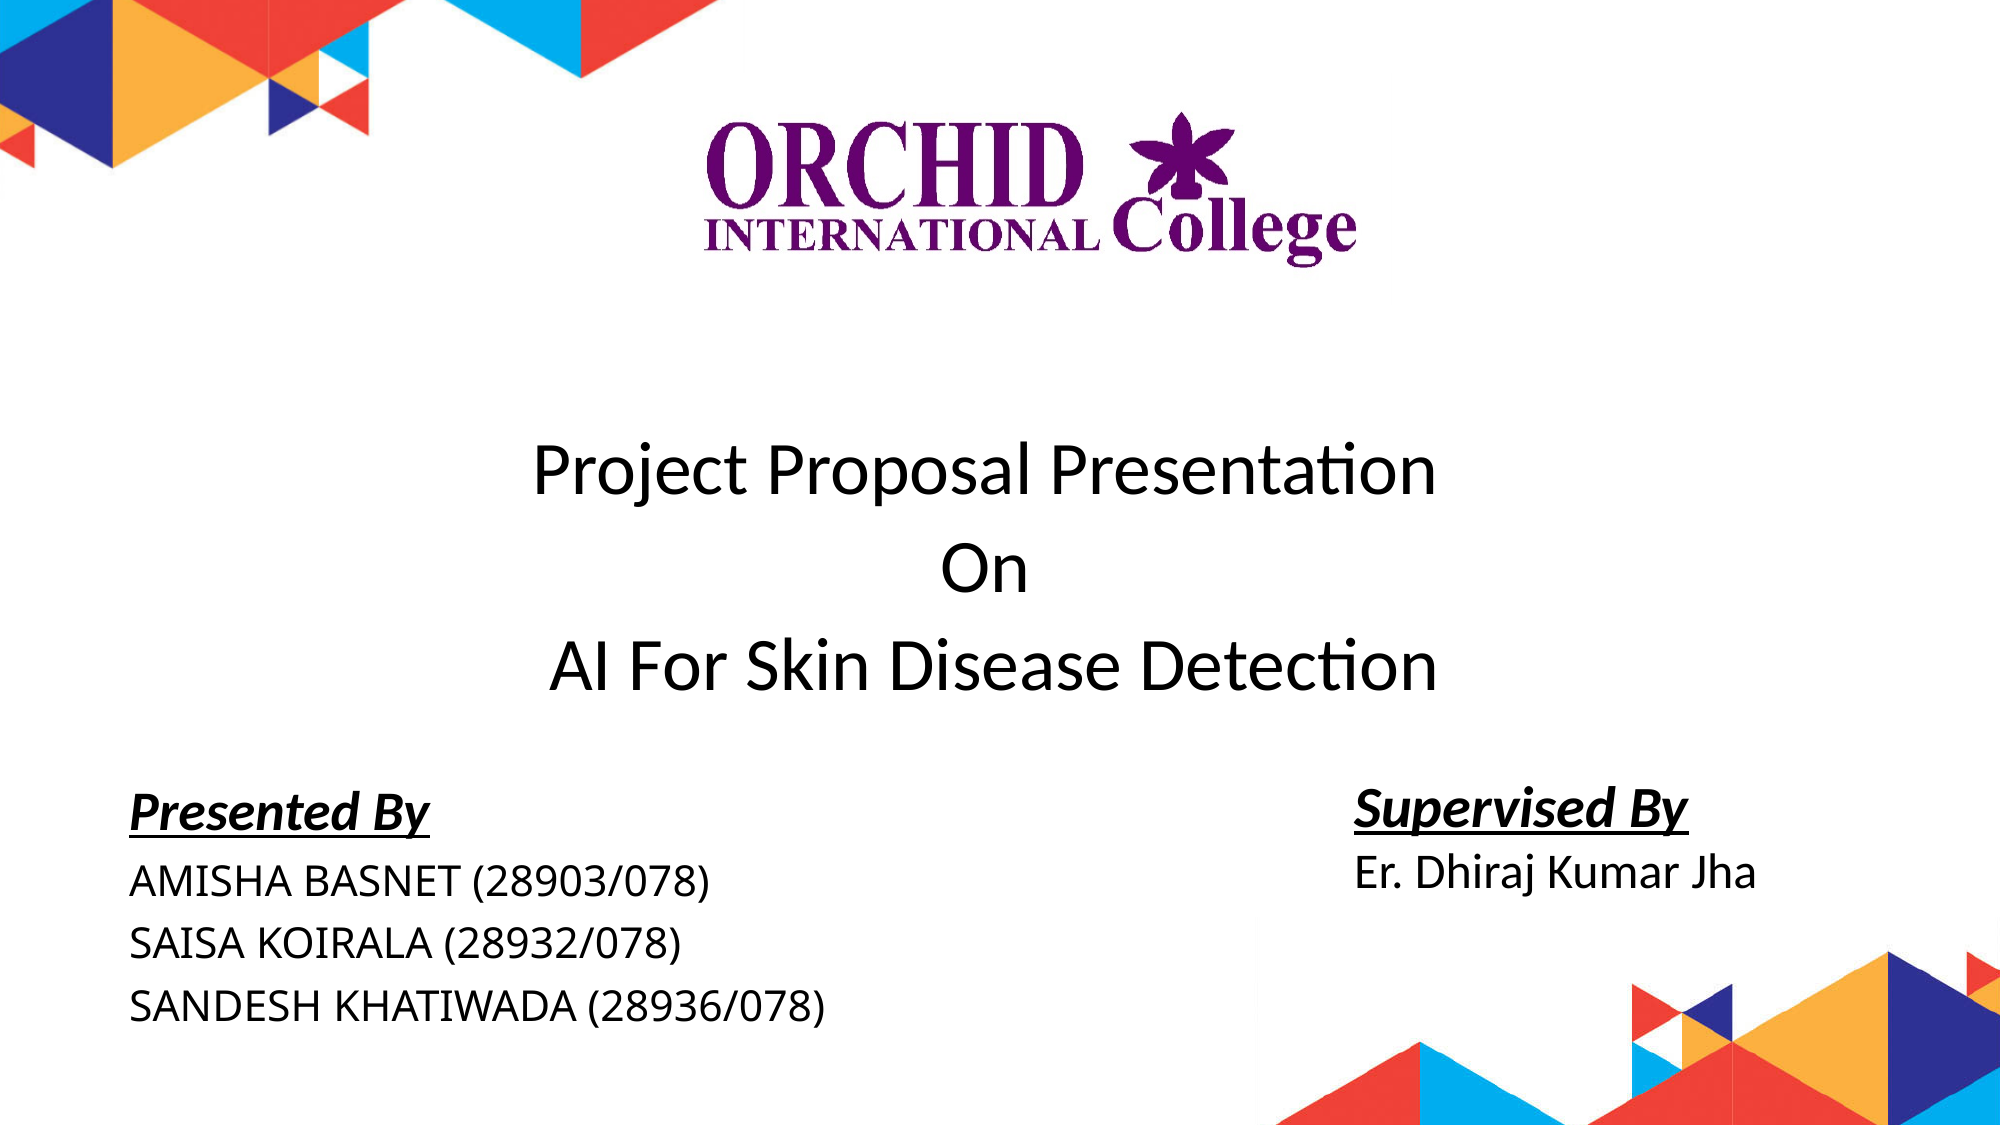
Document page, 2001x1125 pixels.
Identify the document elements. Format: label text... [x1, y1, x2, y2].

subtitle Project Proposal Presentation On AI For Skin Disease Detection Presented By AMISHA BASNET (28903/078) SAISA KOIRALA (28932/078) SANDESH KHATIWADA (28936/078) [114, 102, 1874, 1042]
picture [1254, 917, 2000, 1125]
text_box Supervised By Er. Dhiraj Kumar Jha [1339, 761, 1874, 906]
picture [0, 0, 1392, 305]
